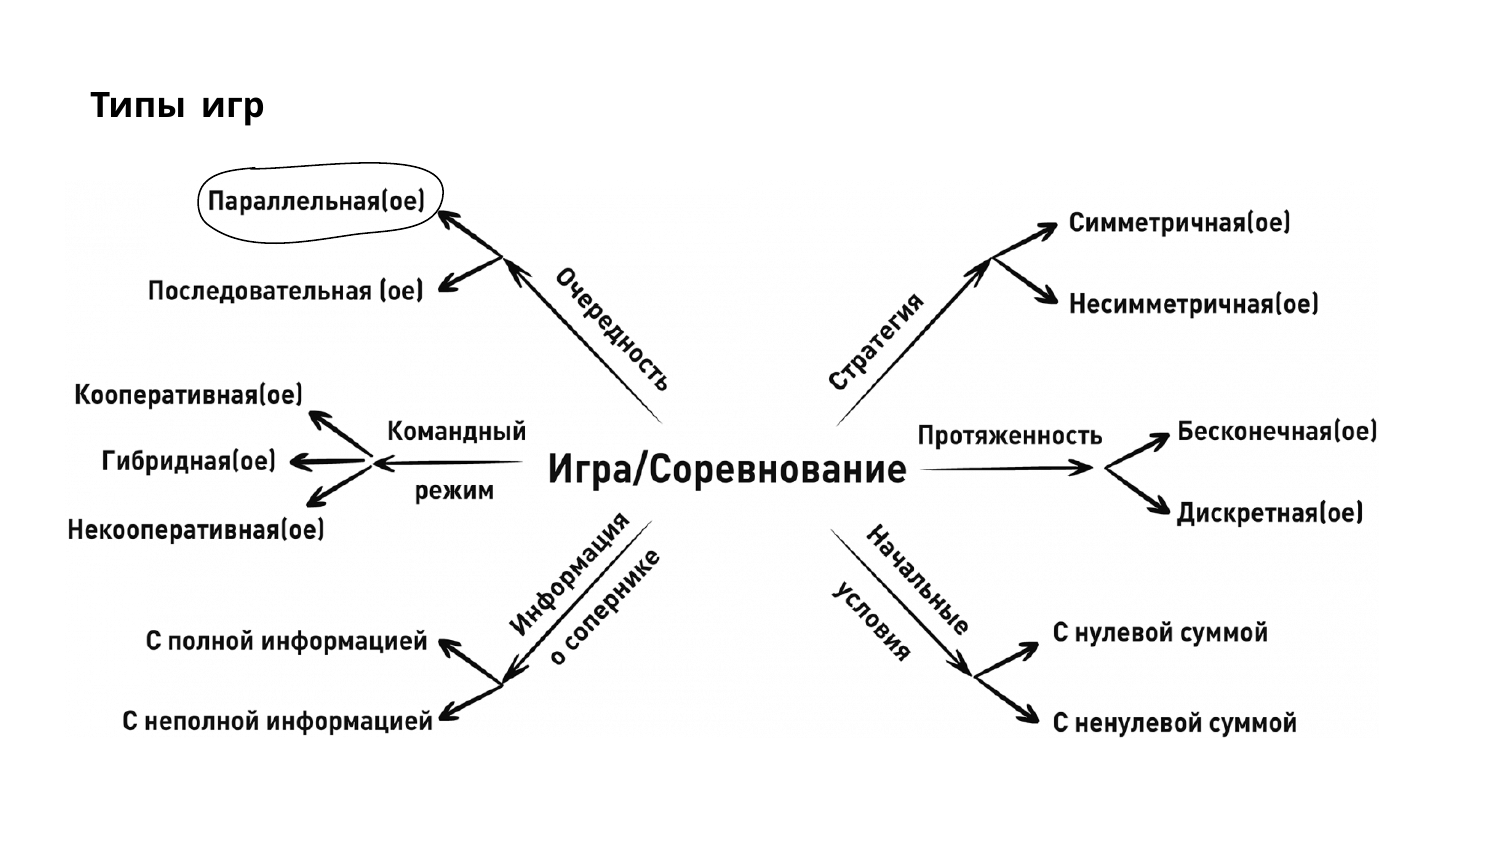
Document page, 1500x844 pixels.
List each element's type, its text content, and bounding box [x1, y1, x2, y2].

text_box [210, 162, 438, 178]
title Типы игр [75, 54, 726, 137]
picture [65, 179, 1380, 738]
